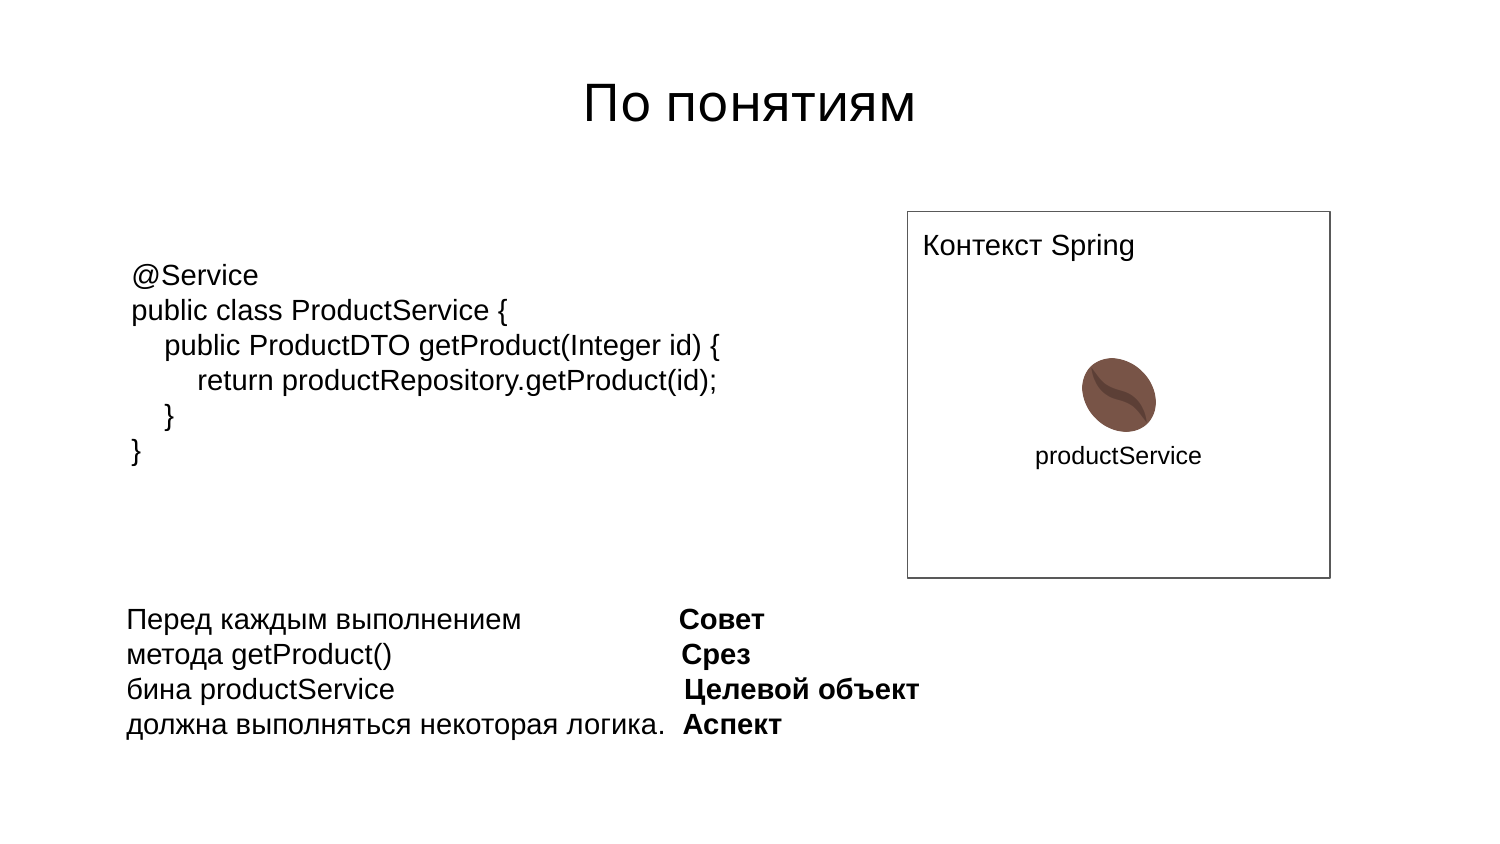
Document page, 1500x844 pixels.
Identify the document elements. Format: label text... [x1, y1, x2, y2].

text_box По понятиям [116, 67, 1384, 134]
picture [1082, 358, 1156, 432]
text_box productService [983, 424, 1254, 485]
text_box @Service public class ProductService { public ProductDTO getProduct(Integer id) { return productRepository.getProduct(id); } } [116, 241, 789, 482]
text_box Перед каждым выполнением Совет метода getProduct() Срез бина productService Целевой объект должна выполняться некоторая логика. Аспект [111, 585, 937, 756]
text_box Контекст Spring [907, 211, 1330, 578]
